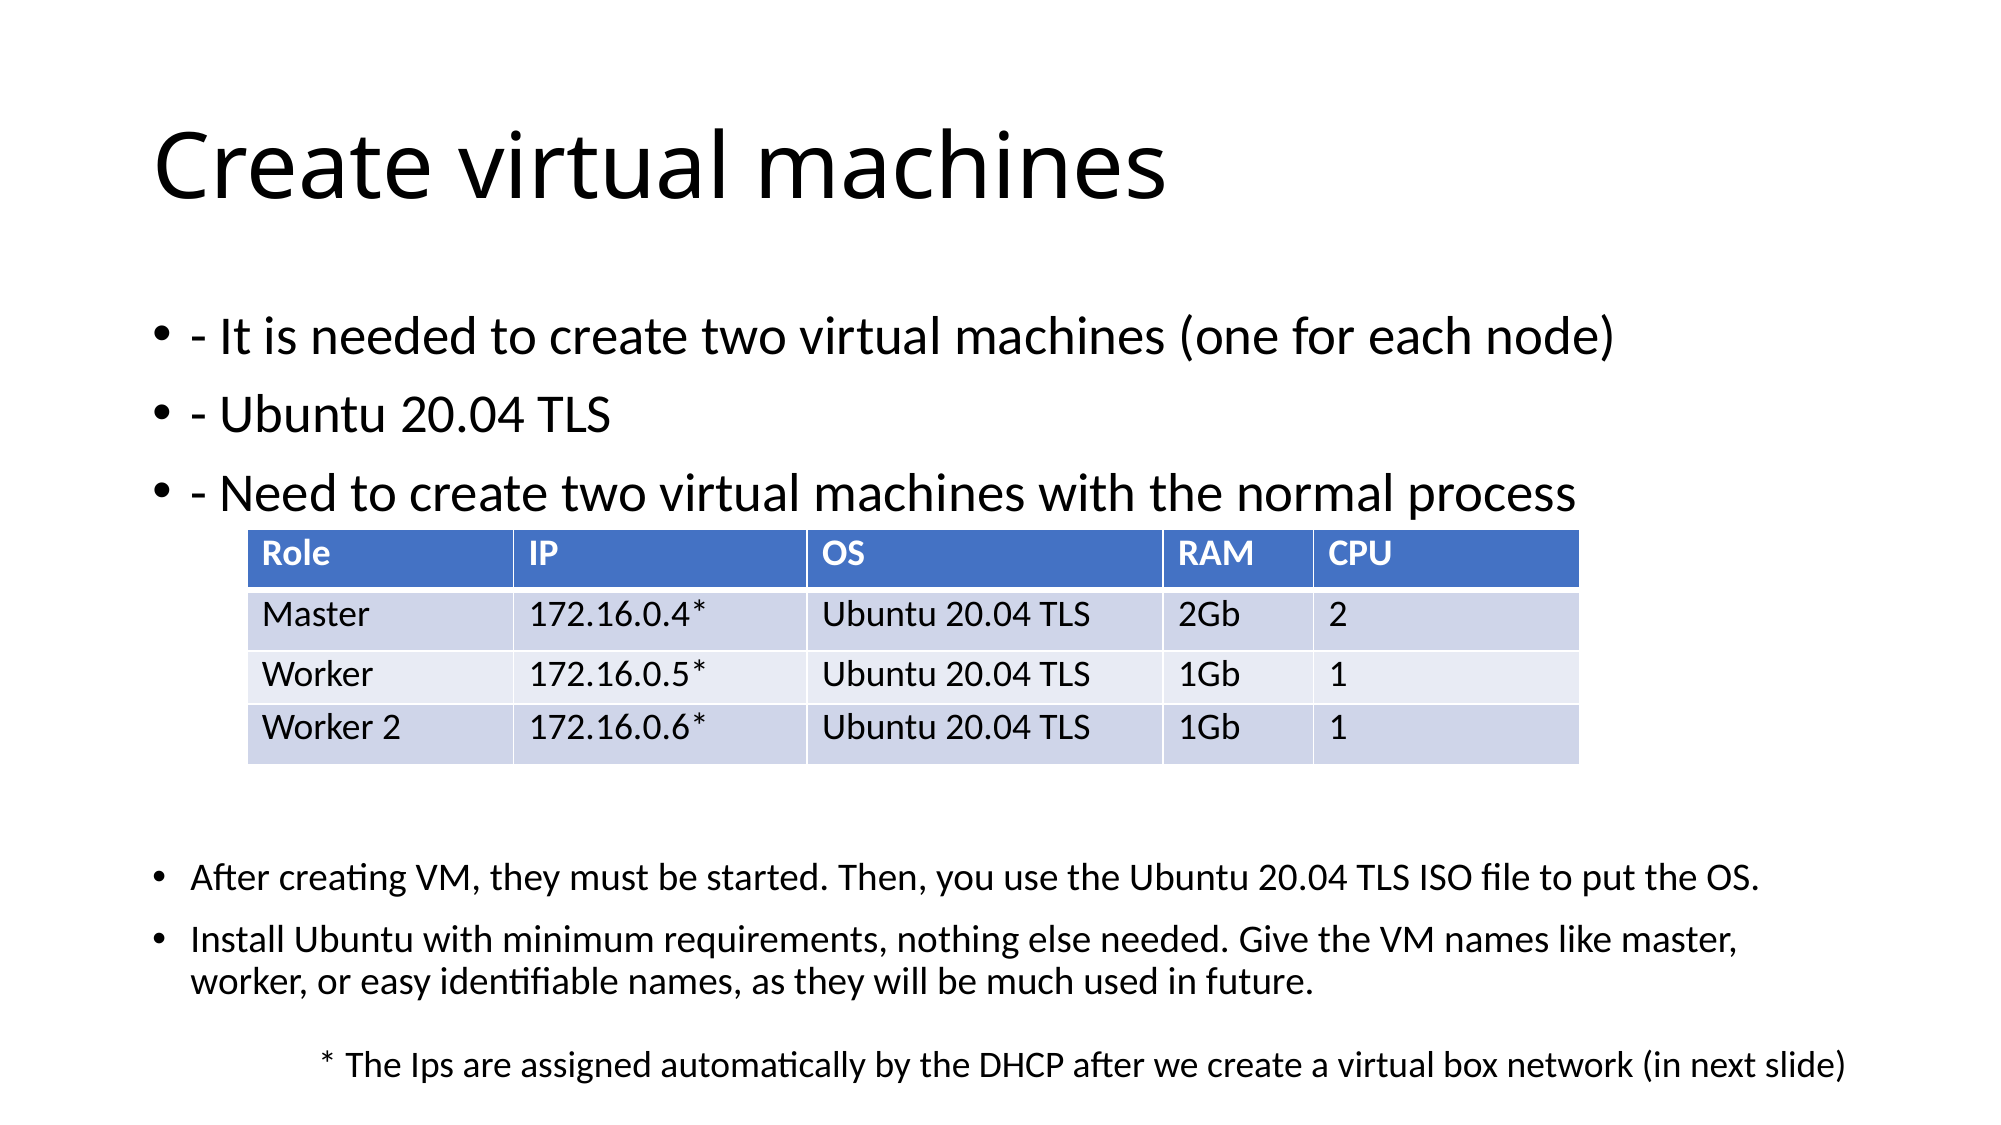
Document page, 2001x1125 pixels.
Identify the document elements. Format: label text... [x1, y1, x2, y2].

table_cell Ubuntu 20.04 TLS [808, 652, 1162, 703]
table_cell 1 [1314, 652, 1579, 703]
table_header OS [808, 530, 1162, 587]
table_cell 2Gb [1164, 593, 1313, 650]
table_cell 1Gb [1164, 705, 1313, 764]
title Create virtual machines [137, 59, 1863, 278]
table_cell Worker 2 [248, 705, 513, 764]
table_cell Ubuntu 20.04 TLS [808, 593, 1162, 650]
table_cell 172.16.0.4* [514, 593, 806, 650]
text_box * The Ips are assigned automatically by the DHCP after we create a virtual box network (in next slide) [303, 1032, 1864, 1092]
table_header CPU [1314, 530, 1579, 587]
list - It is needed to create two virtual machines (one for each node) - Ubuntu 20.04 TLS - Need to create two virtual machines with the normal process After creating VM, they must be started. Then, you use the Ubuntu 20.04 TLS ISO file to put the OS. Install Ubuntu with minimum requirements, nothing else needed. Give the VM names like master, worker, or easy identifiable names, as they will be much used in future. [137, 299, 1863, 1014]
table_cell Master [248, 593, 513, 650]
table_cell Ubuntu 20.04 TLS [808, 705, 1162, 764]
table_header RAM [1164, 530, 1313, 587]
table_header Role [248, 530, 513, 587]
table_header IP [514, 530, 806, 587]
table_cell 1Gb [1164, 652, 1313, 703]
table_cell 172.16.0.5* [514, 652, 806, 703]
table_cell Worker [248, 652, 513, 703]
table_cell 2 [1314, 593, 1579, 650]
table_cell 1 [1314, 705, 1579, 764]
table_cell 172.16.0.6* [514, 705, 806, 764]
